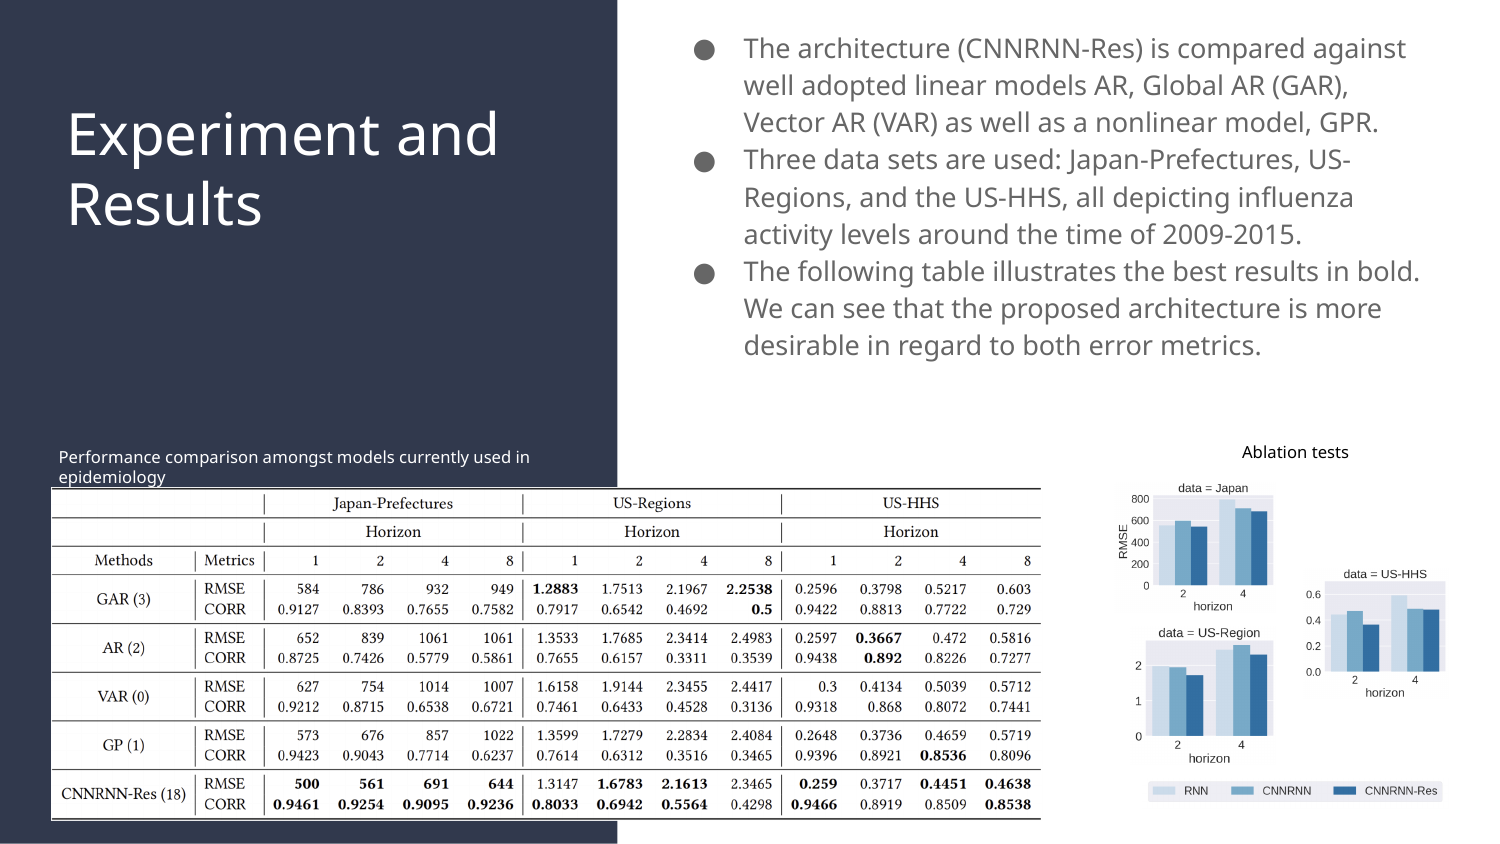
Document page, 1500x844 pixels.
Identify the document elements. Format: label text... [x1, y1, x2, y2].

list The architecture (CNNRNN-Res) is compared against well adopted linear models AR, Global AR (GAR), Vector AR (VAR) as well as a nonlinear model, GPR. Three data sets are used: Japan-Prefectures, US-Regions, and the US-HHS, all depicting influenza activity levels around the time of 2009-2015. The following table illustrates the best results in bold. We can see that the proposed architecture is more desirable in regard to both error metrics. [653, 11, 1441, 438]
picture [1303, 568, 1449, 699]
picture [1130, 626, 1276, 765]
picture [50, 487, 1043, 821]
picture [1114, 482, 1277, 613]
picture [1142, 778, 1449, 810]
text_box Ablation tests [1195, 431, 1396, 472]
text_box Performance comparison amongst models currently used in epidemiology [43, 431, 654, 502]
title Experiment and Results [51, 82, 565, 272]
